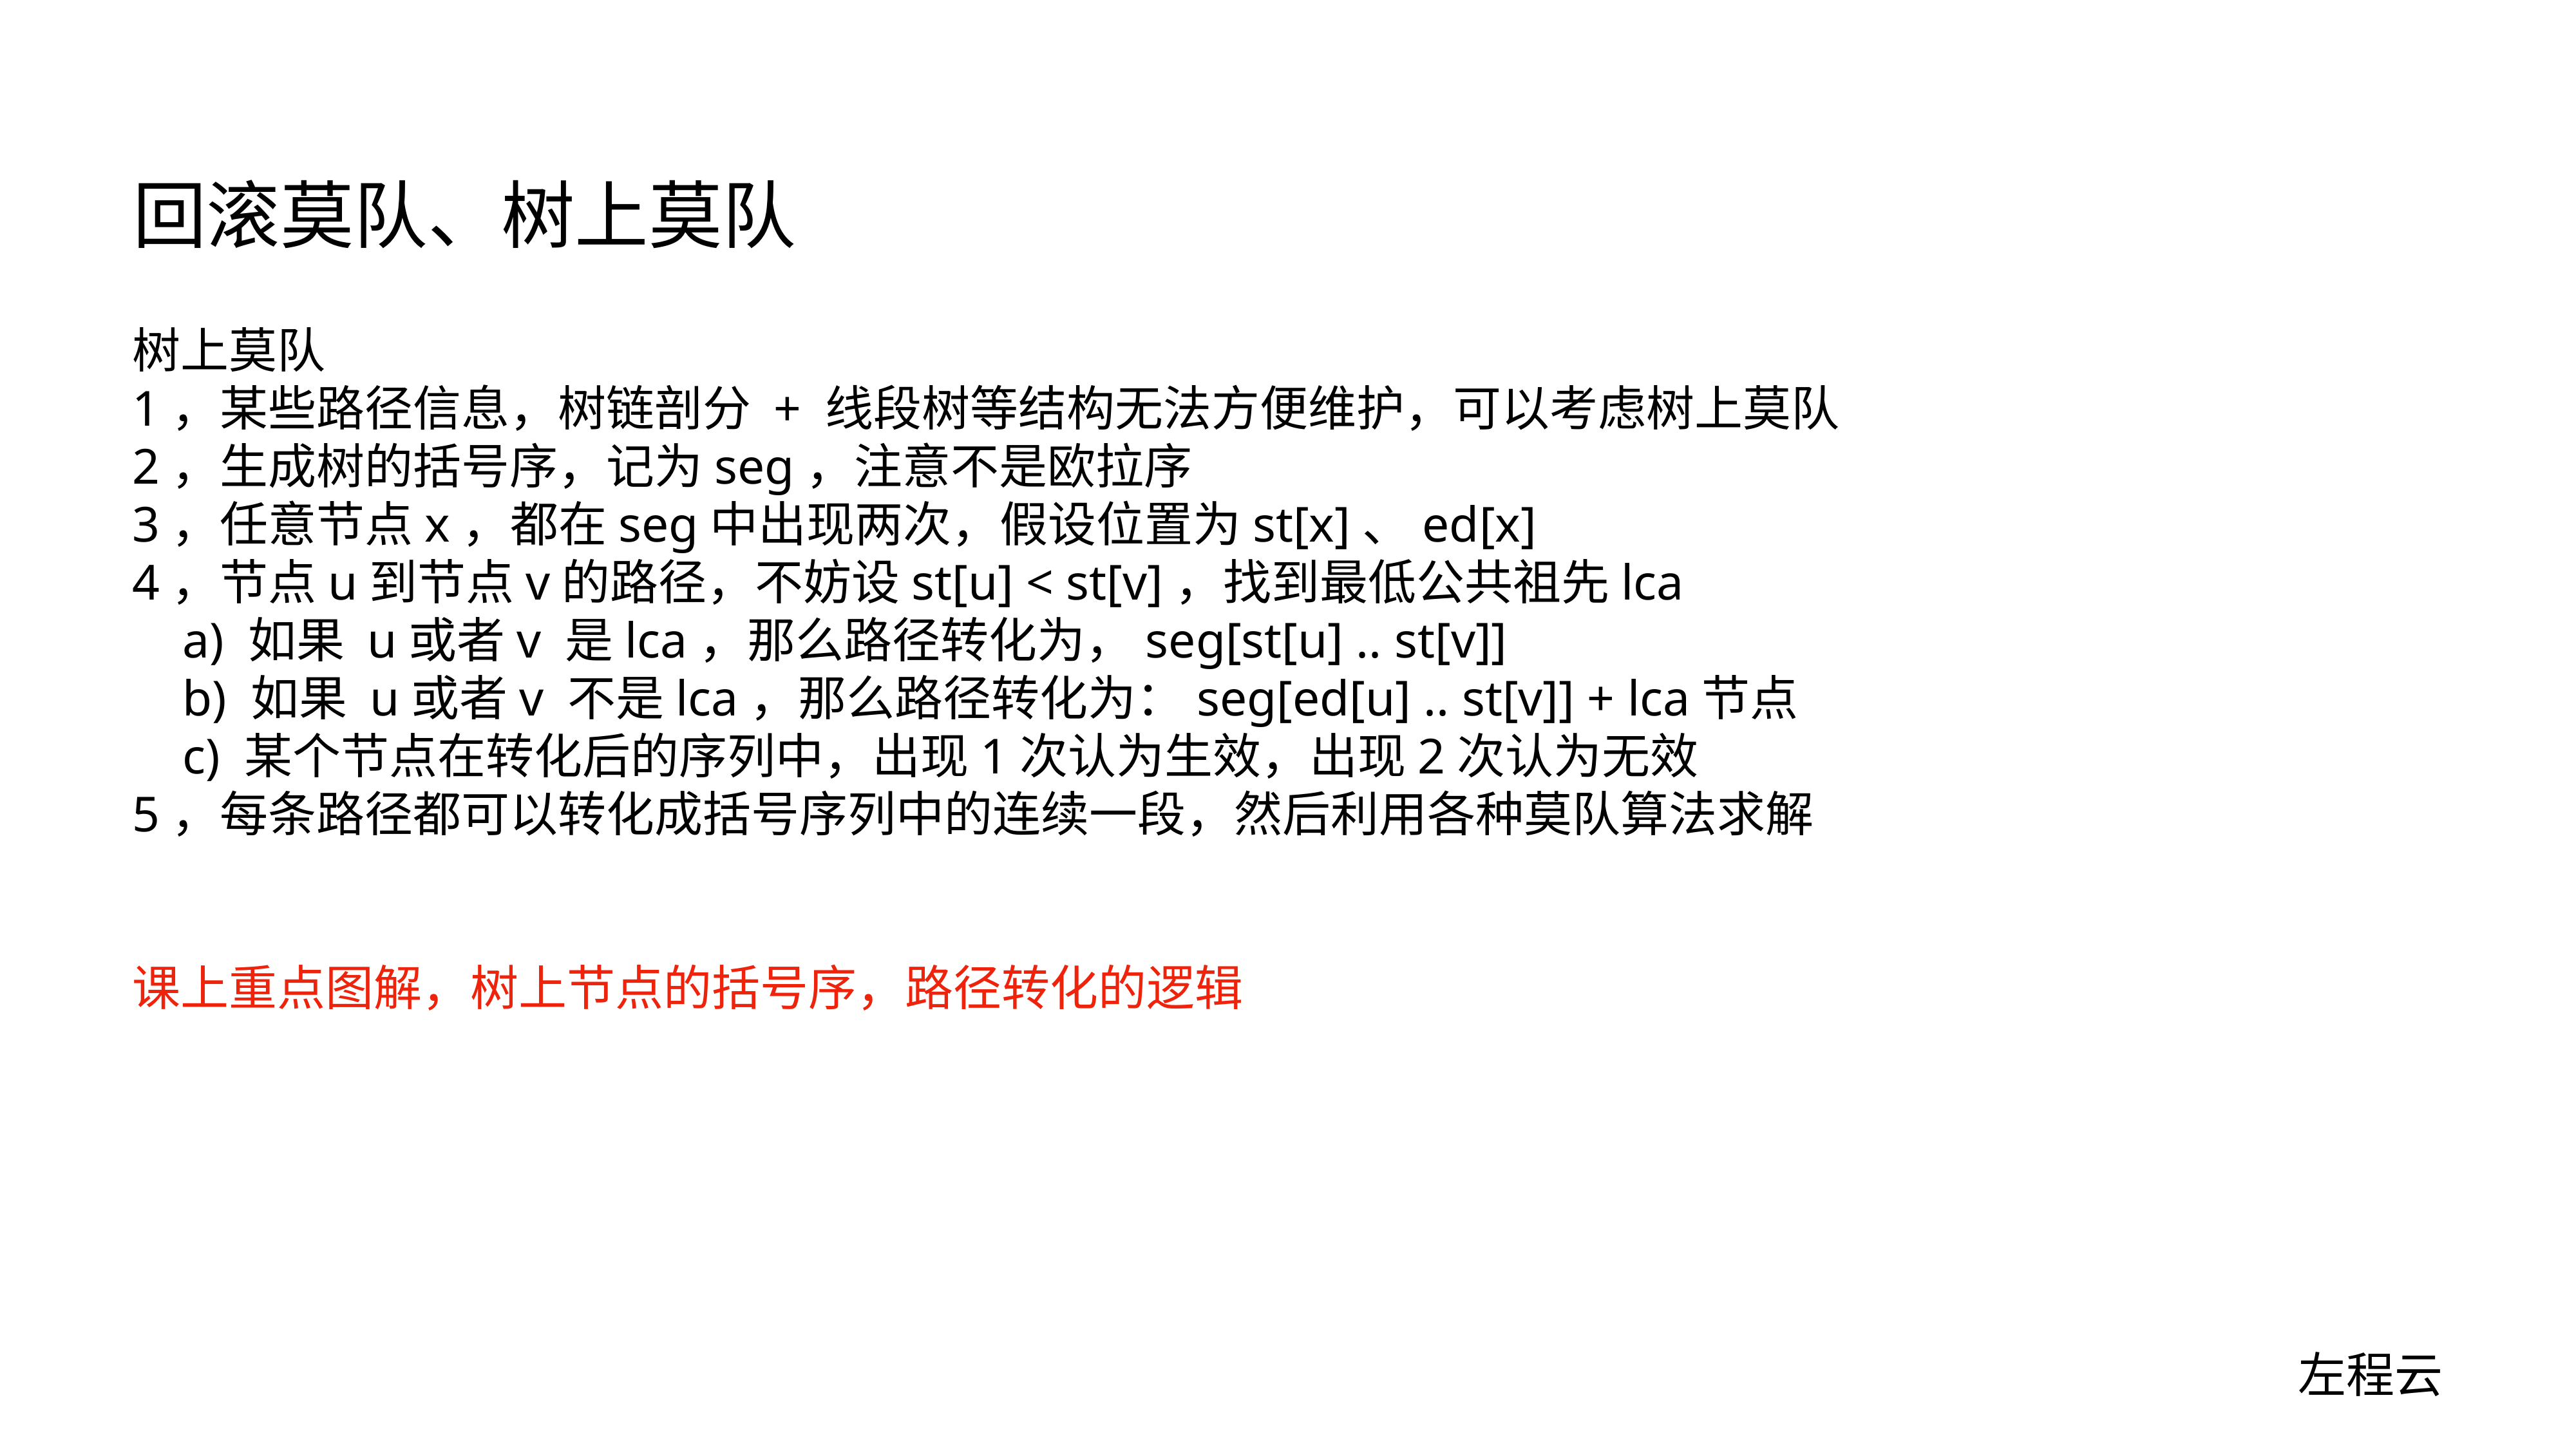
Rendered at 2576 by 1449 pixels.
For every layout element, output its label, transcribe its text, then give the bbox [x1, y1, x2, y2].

text_box 树上莫队 1，某些路径信息，树链剖分 + 线段树等结构无法方便维护，可以考虑树上莫队 2，生成树的括号序，记为seg，注意不是欧拉序 3，任意节点x，都在seg中出现两次，假设位置为st[x]、ed[x] 4，节点u到节点v的路径，不妨设st[u] < st[v]，找到最低公共祖先lca a) 如果 u或者v 是lca，那么路径转化为，seg[st[u] .. st[v]] b) 如果 u或者v 不是lca，那么路径转化为：seg[ed[u] .. st[v]] + lca节点 c) 某个节点在转化后的序列中，出现1次认为生效，出现2次认为无效 5，每条路径都可以转化成括号序列中的连续一段，然后利用各种莫队算法求解 课上重点图解，树上节点的括号序，路径转化的逻辑 [127, 314, 2449, 1304]
title 回滚莫队、树上莫队 [127, 48, 2449, 263]
text_box 左程云 [127, 1339, 2449, 1408]
